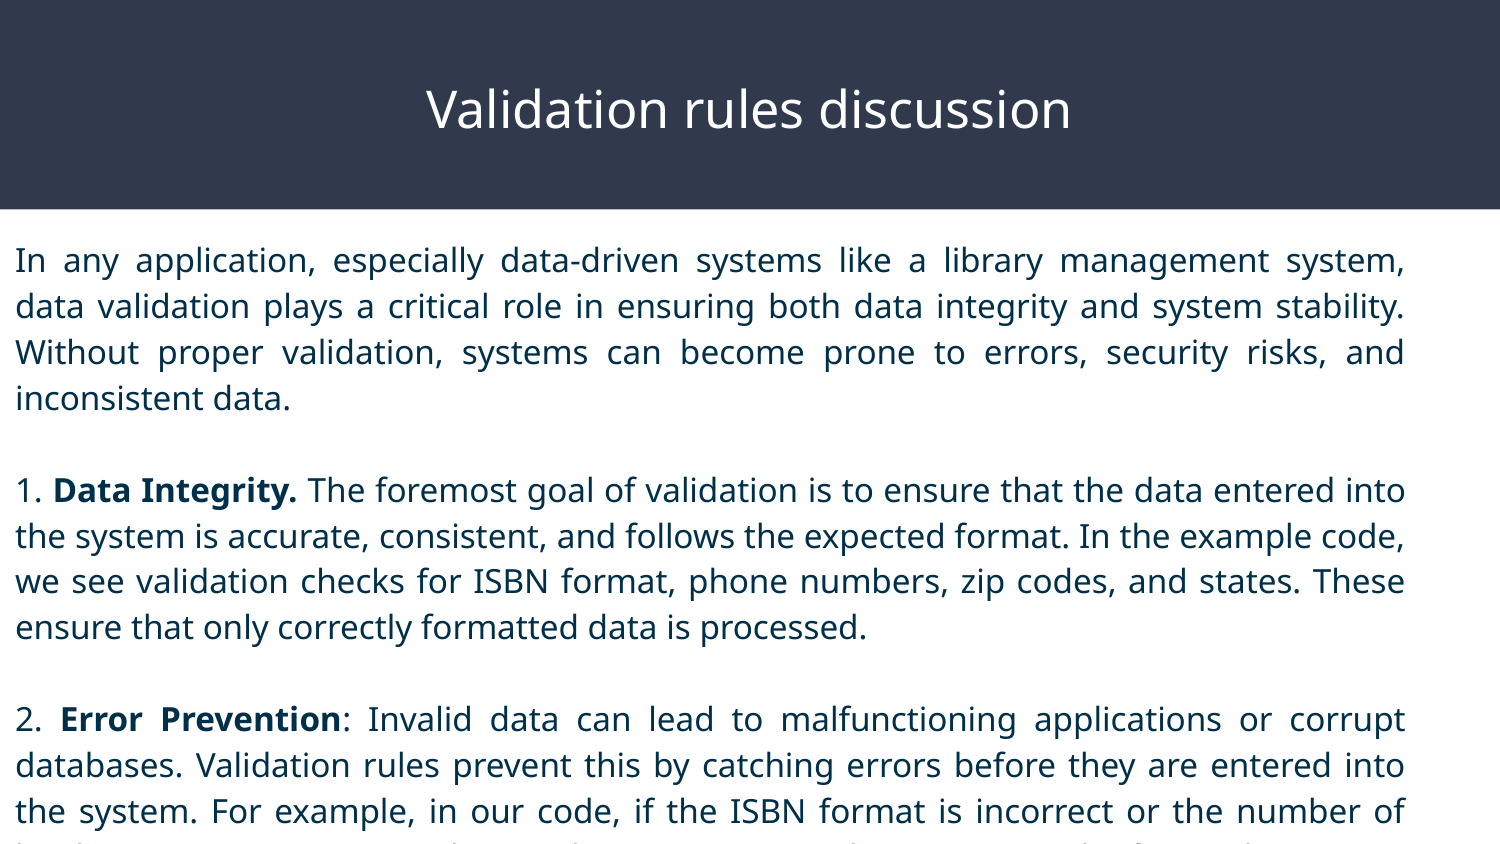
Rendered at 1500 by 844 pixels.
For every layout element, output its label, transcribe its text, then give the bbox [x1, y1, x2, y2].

title Validation rules discussion [51, 61, 1449, 189]
text_box In any application, especially data-driven systems like a library management system, data validation plays a critical role in ensuring both data integrity and system stability. Without proper validation, systems can become prone to errors, security risks, and inconsistent data. 1. Data Integrity. The foremost goal of validation is to ensure that the data entered into the system is accurate, consistent, and follows the expected format. In the example code, we see validation checks for ISBN format, phone numbers, zip codes, and states. These ensure that only correctly formatted data is processed. 2. Error Prevention: Invalid data can lead to malfunctioning applications or corrupt databases. Validation rules prevent this by catching errors before they are entered into the system. For example, in our code, if the ISBN format is incorrect or the number of book copies is not greater than 0, the system stops the process and informs the user to correct the input. [0, 218, 1423, 844]
